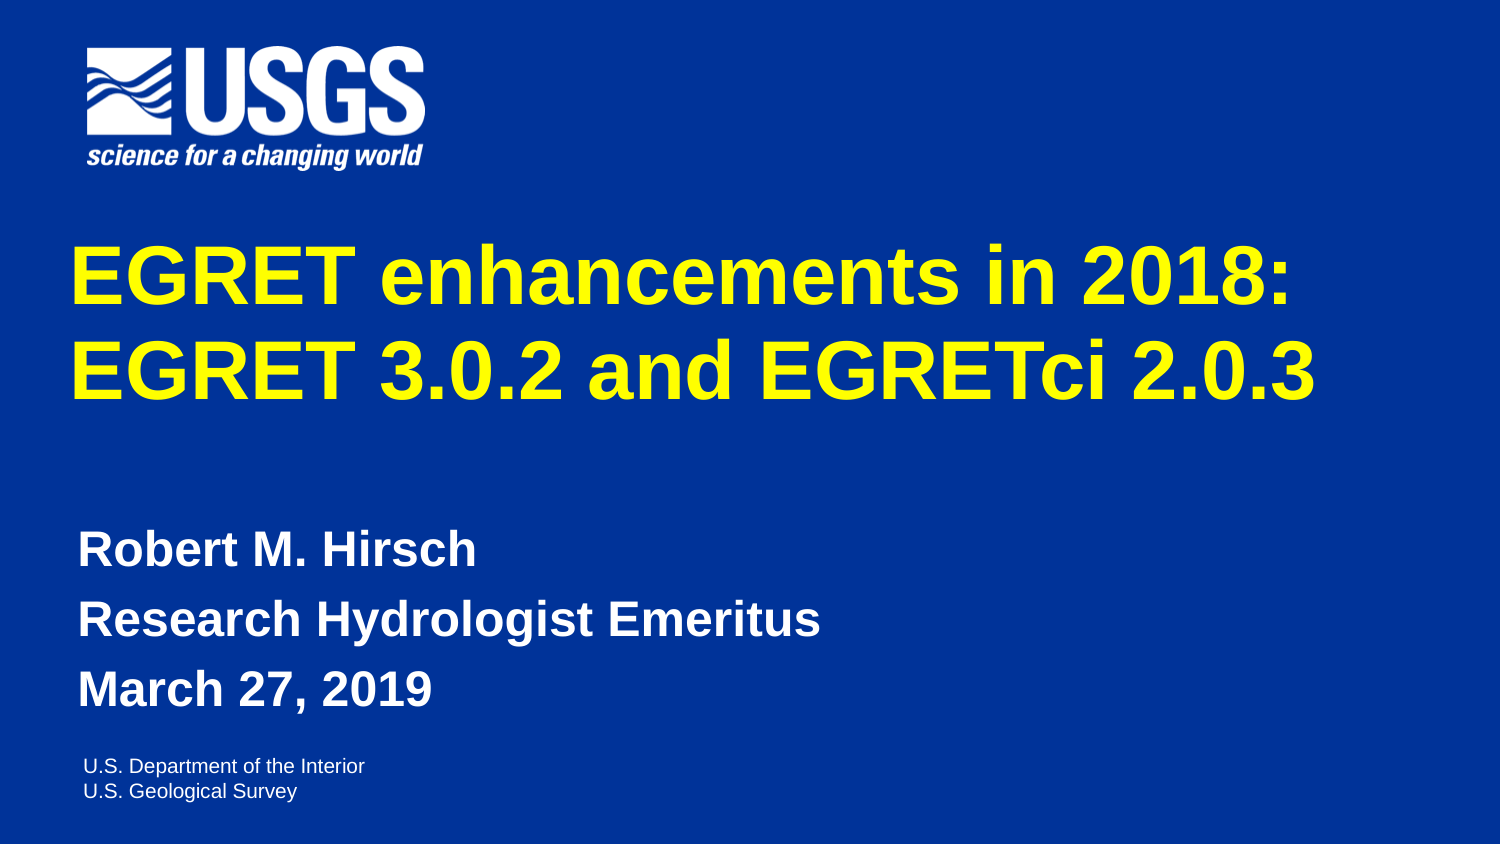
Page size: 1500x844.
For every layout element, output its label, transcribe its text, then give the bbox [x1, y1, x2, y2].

title EGRET enhancements in 2018: EGRET 3.0.2 and EGRETci 2.0.3 [62, 219, 1388, 428]
picture [87, 46, 426, 172]
subtitle Robert M. Hirsch Research Hydrologist Emeritus March 27, 2019 [62, 509, 1388, 730]
